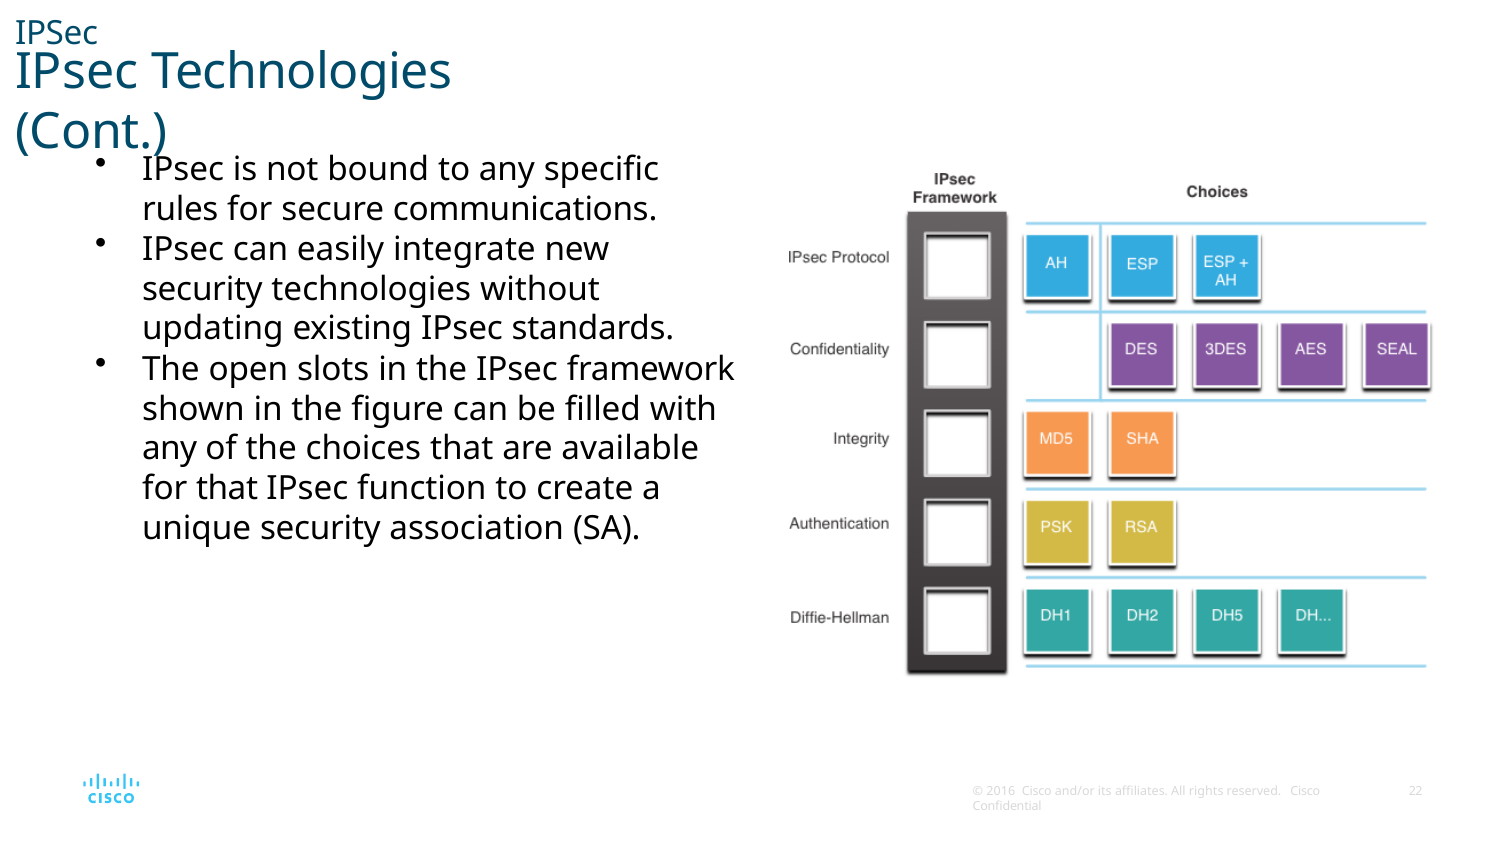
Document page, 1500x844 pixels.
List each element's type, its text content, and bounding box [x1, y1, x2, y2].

title IPsec Technologies (Cont.) [12, 36, 614, 180]
picture [789, 173, 1435, 678]
text_box IPSec [12, 9, 106, 36]
slide_number 10 [1406, 782, 1432, 844]
footer © 2016 Cisco and/or its affiliates. All rights reserved. Cisco Confidential [970, 782, 1381, 844]
text_box IPsec is not bound to any specific rules for secure communications. IPsec can easily integrate new security technologies without updating existing IPsec standards. The open slots in the IPsec framework shown in the figure can be filled with any of the choices that are available for that IPsec function to create a unique security association (SA). [93, 144, 754, 547]
